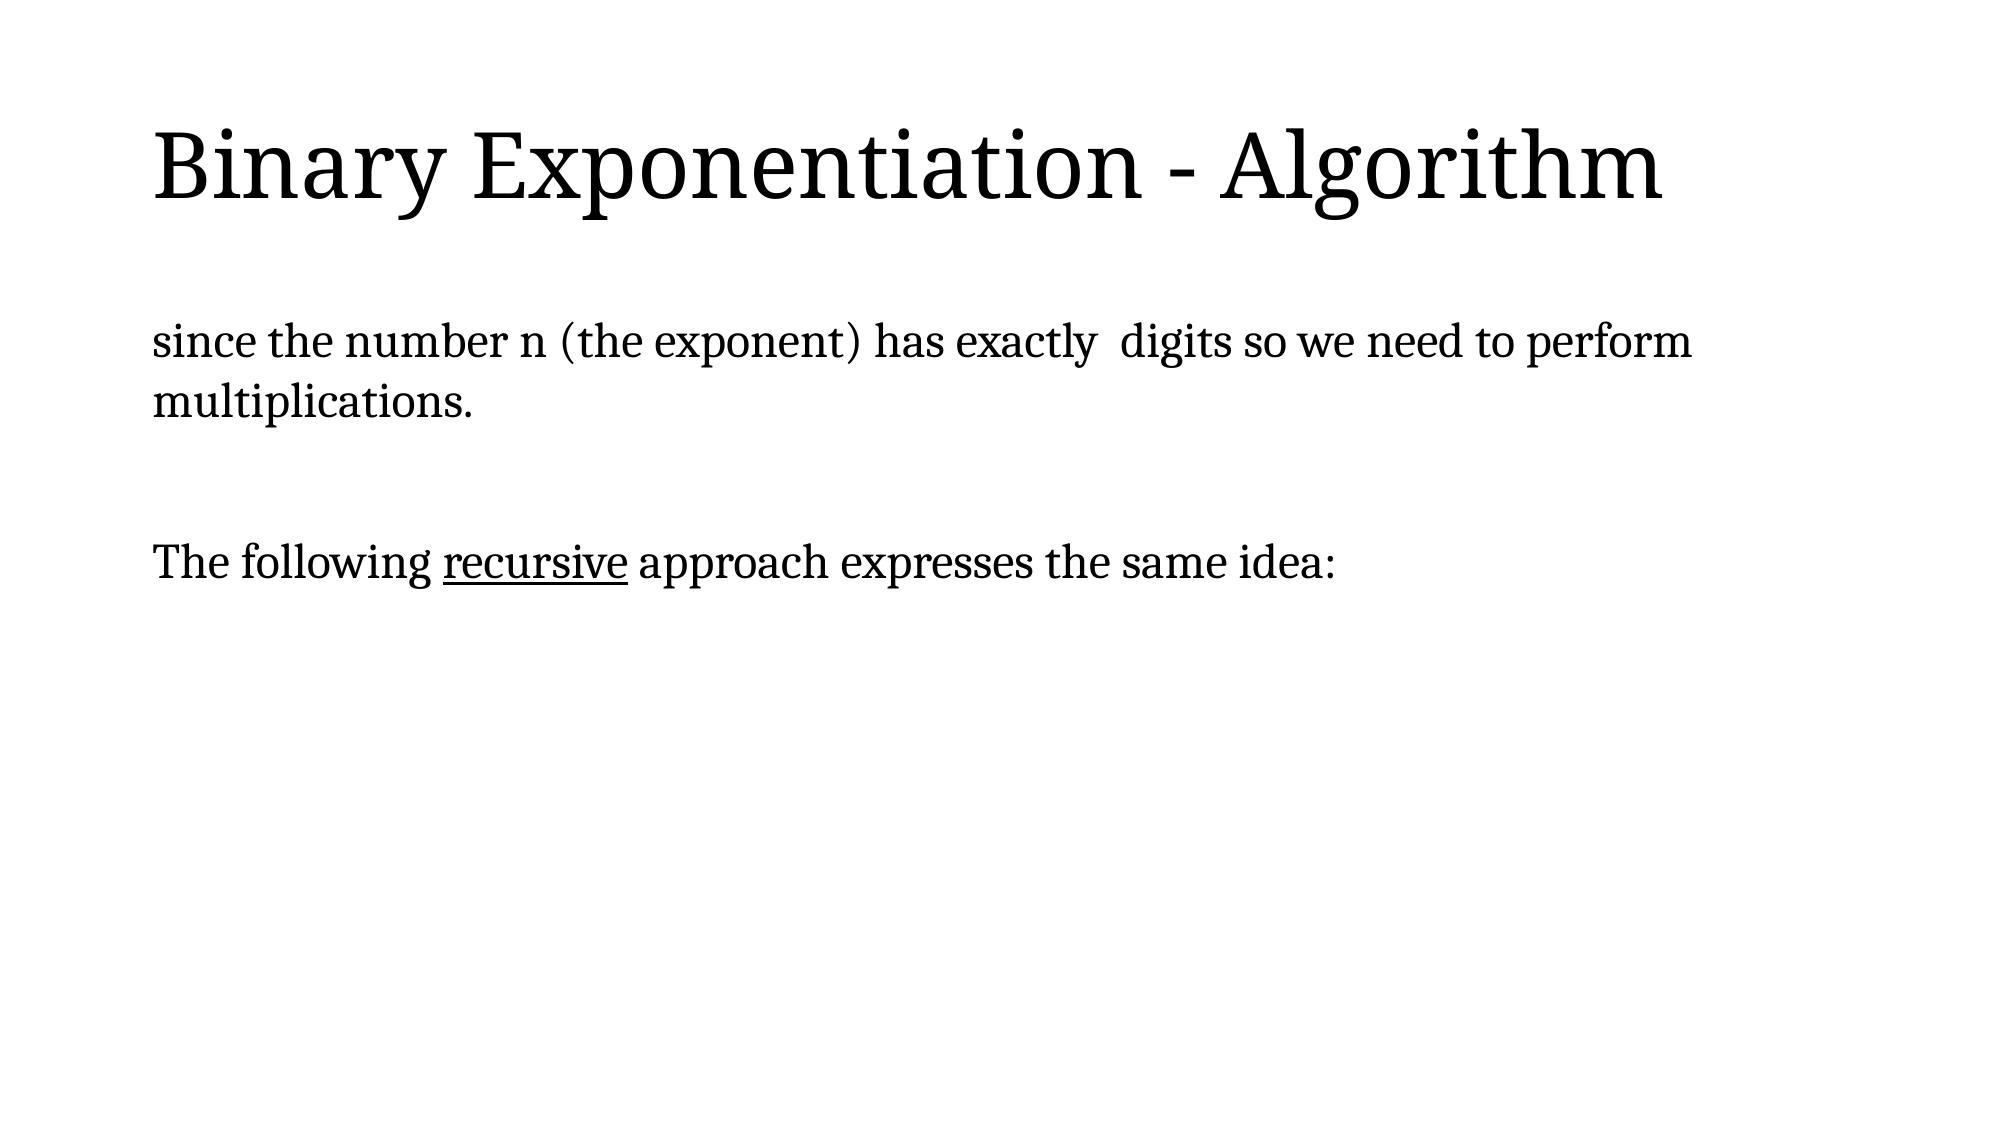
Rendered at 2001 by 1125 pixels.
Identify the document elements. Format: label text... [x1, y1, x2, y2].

title Binary Exponentiation - Algorithm [137, 59, 1863, 278]
